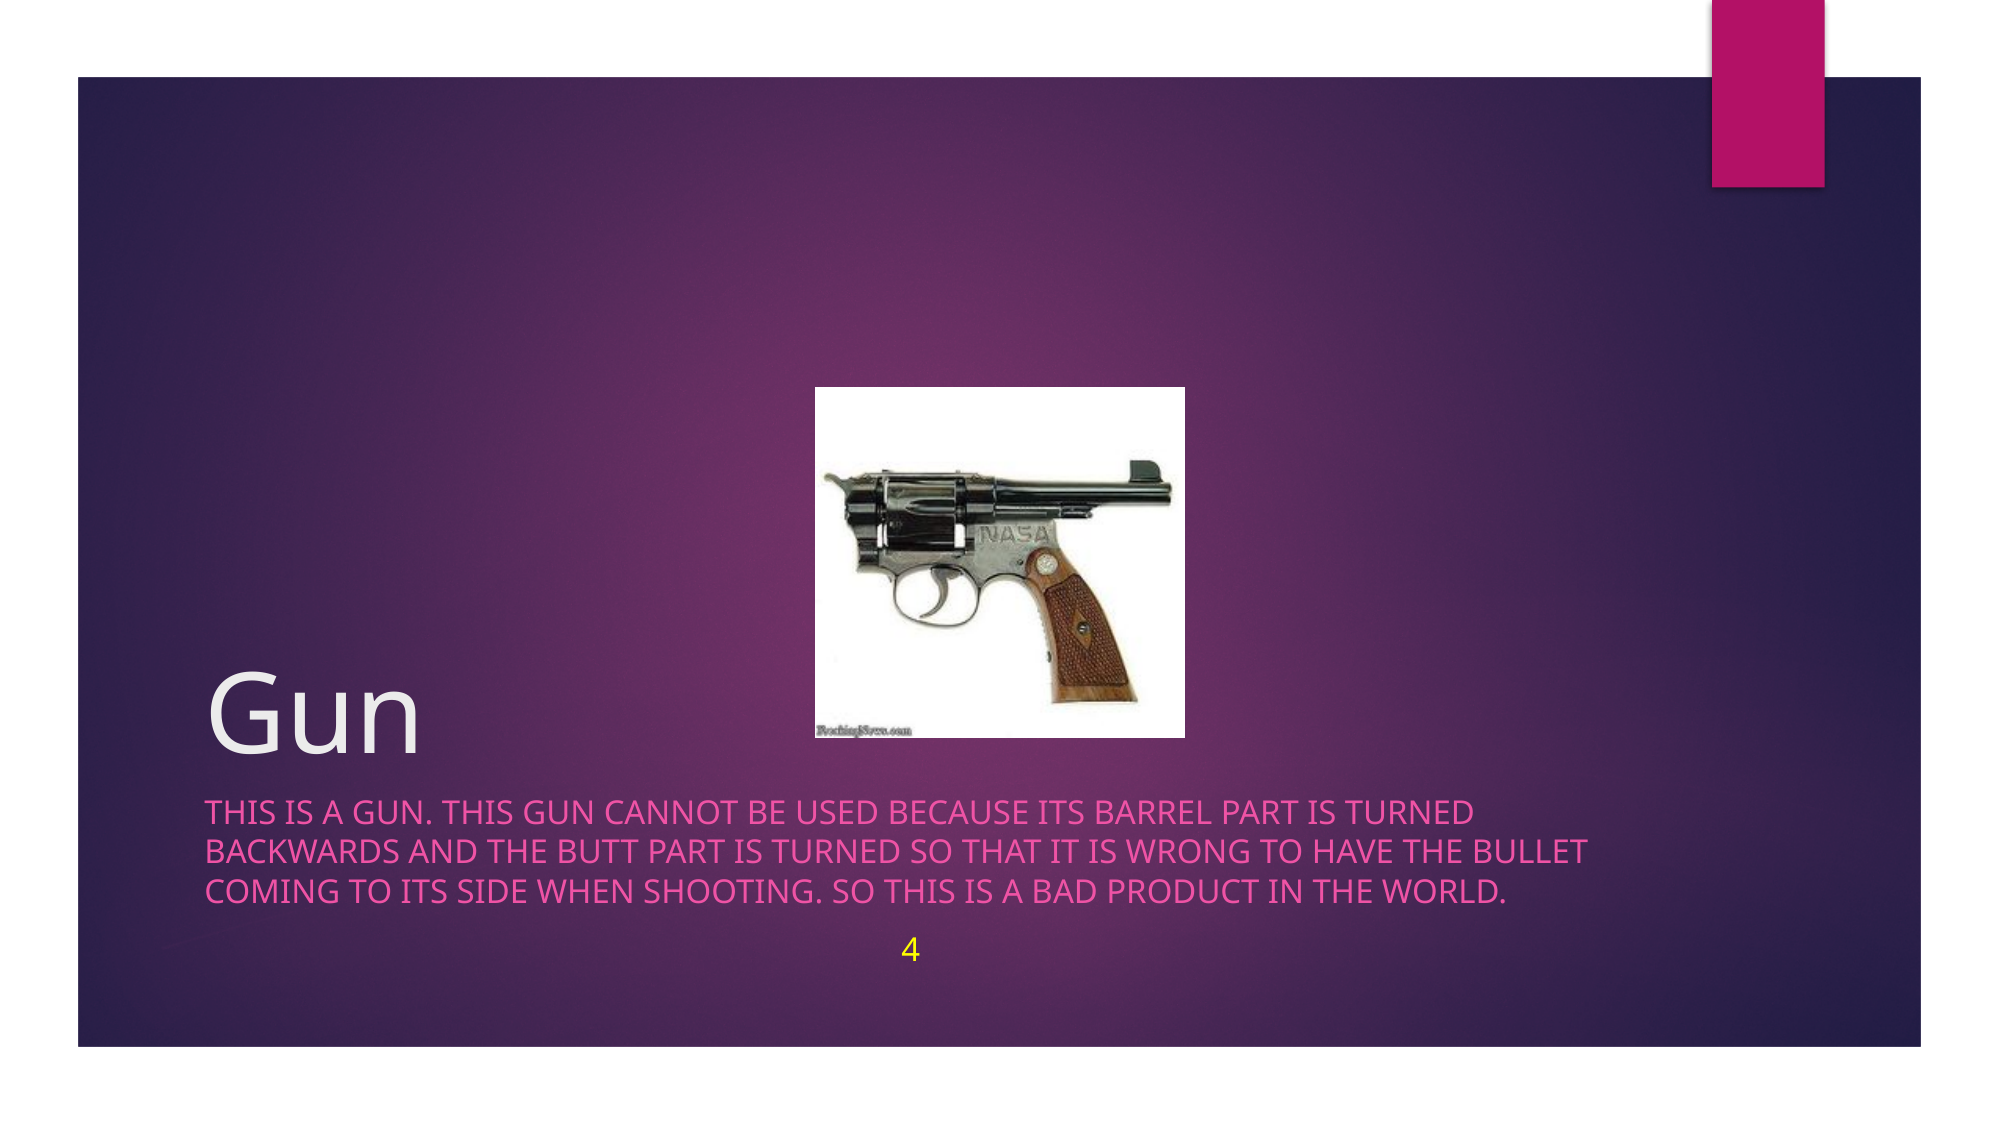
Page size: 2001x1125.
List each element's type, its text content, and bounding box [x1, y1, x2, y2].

picture [815, 387, 1185, 738]
title Gun [189, 344, 1638, 783]
subtitle This is a gun. This gun cannot be used because its barrel part is turned backwards and the butt part is turned so that it is wrong to have the bullet coming to its side when shooting. So this is a bad product in the world. 4 [189, 783, 1638, 988]
